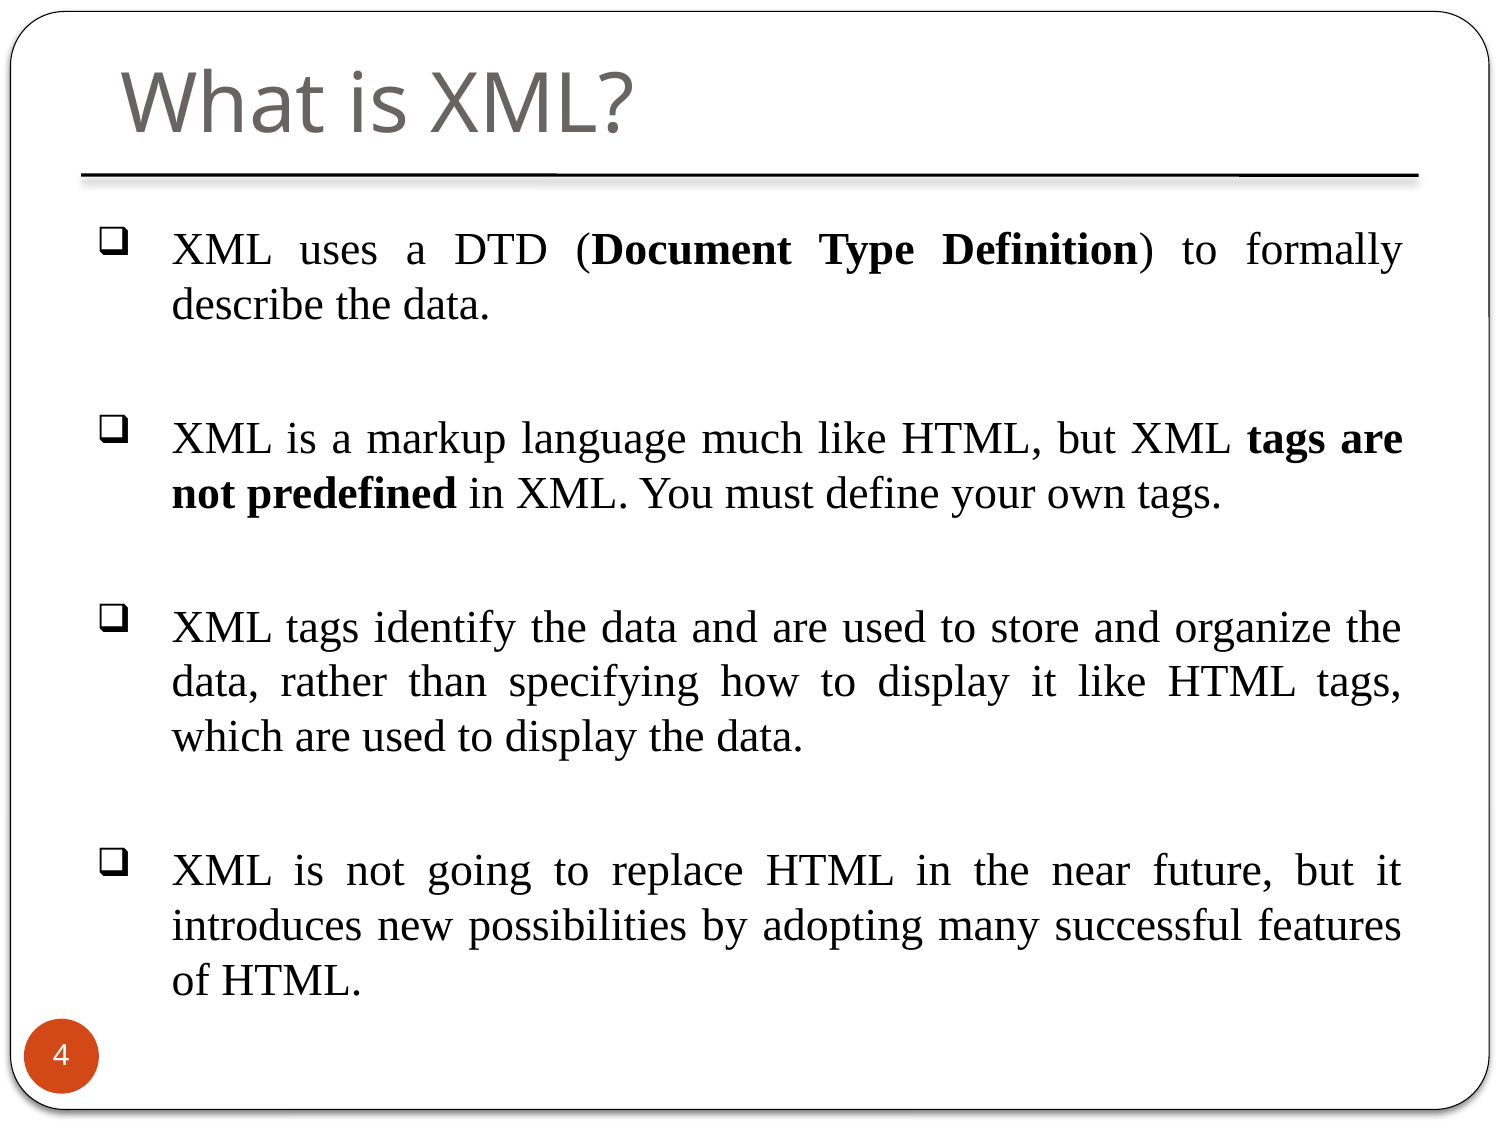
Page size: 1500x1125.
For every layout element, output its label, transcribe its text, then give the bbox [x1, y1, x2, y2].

slide_number 4 [23, 1018, 99, 1094]
text_box What is XML? [105, 32, 1381, 165]
text_box XML uses a DTD (Document Type Definition) to formally describe the data. XML is a markup language much like HTML, but XML tags are not predefined in XML. You must define your own tags. XML tags identify the data and are used to store and organize the data, rather than specifying how to display it like HTML tags, which are used to display the data. XML is not going to replace HTML in the near future, but it introduces new possibilities by adopting many successful features of HTML. [81, 210, 1418, 1013]
